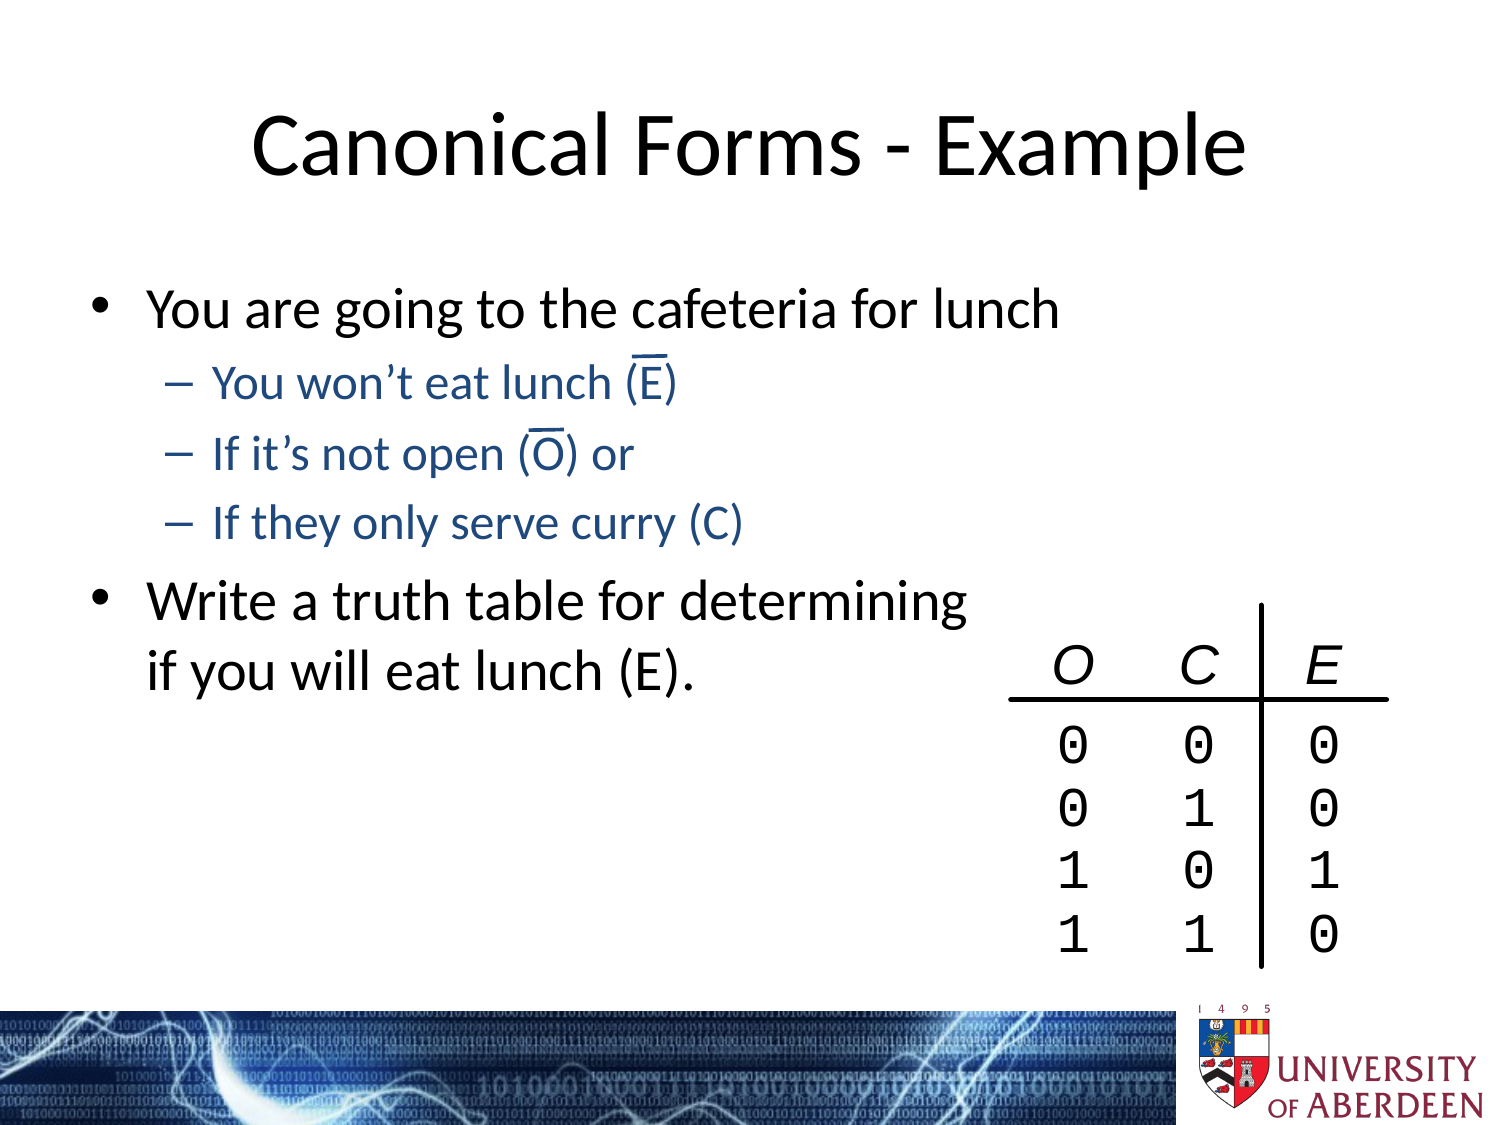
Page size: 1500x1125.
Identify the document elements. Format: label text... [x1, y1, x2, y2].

list You are going to the cafeteria for lunch You won’t eat lunch (E) If it’s not open (O) or If they only serve curry (C) Write a truth table for determining if you will eat lunch (E). [75, 262, 1425, 1005]
title Canonical Forms - Example [75, 45, 1425, 233]
picture [0, 1011, 1176, 1125]
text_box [997, 592, 1400, 1006]
